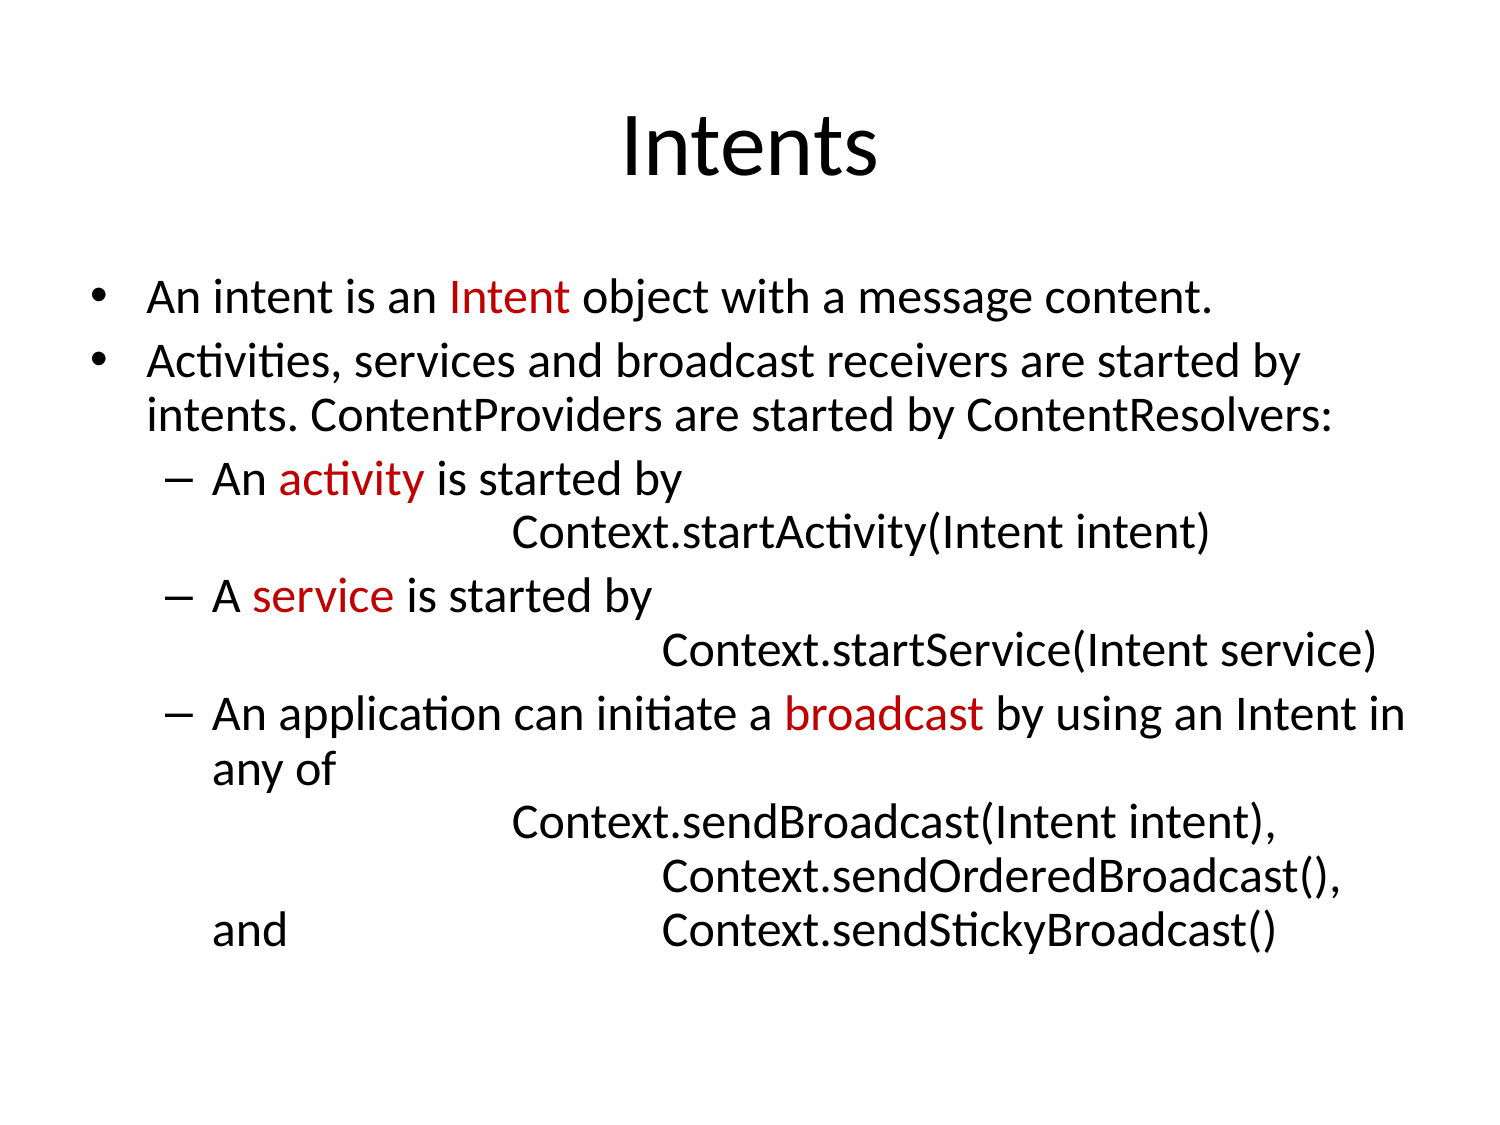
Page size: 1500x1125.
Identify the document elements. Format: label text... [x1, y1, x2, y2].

title Intents [75, 45, 1425, 233]
list An intent is an Intent object with a message content. Activities, services and broadcast receivers are started by intents. ContentProviders are started by ContentResolvers: An activity is started by Context.startActivity(Intent intent) A service is started by Context.startService(Intent service) An application can initiate a broadcast by using an Intent in any of Context.sendBroadcast(Intent intent), Context.sendOrderedBroadcast(), and Context.sendStickyBroadcast() [75, 262, 1425, 1005]
